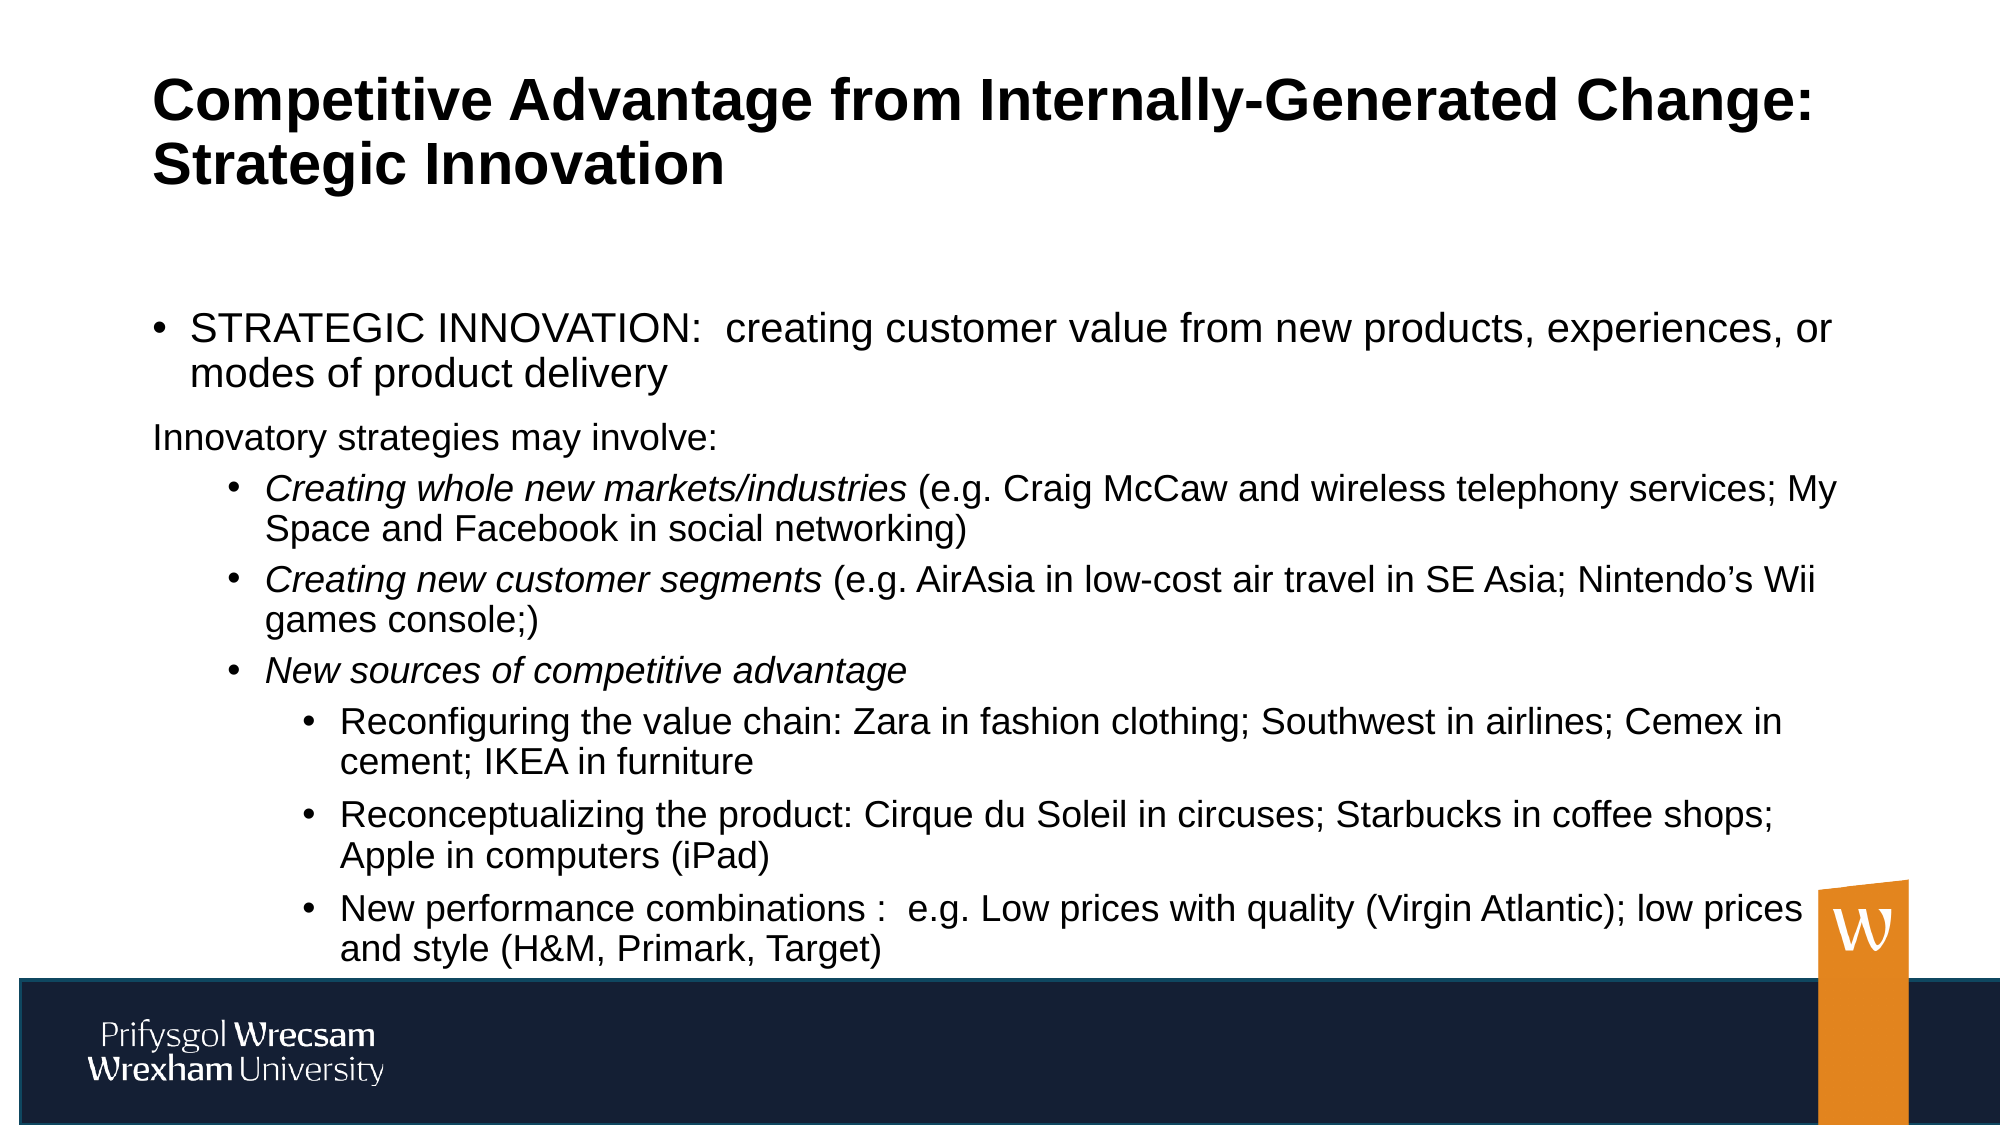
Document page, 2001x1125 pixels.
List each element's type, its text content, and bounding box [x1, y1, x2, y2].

list STRATEGIC INNOVATION: creating customer value from new products, experiences, or modes of product delivery Innovatory strategies may involve: Creating whole new markets/industries (e.g. Craig McCaw and wireless telephony services; My Space and Facebook in social networking) Creating new customer segments (e.g. AirAsia in low-cost air travel in SE Asia; Nintendo’s Wii games console;) New sources of competitive advantage Reconfiguring the value chain: Zara in fashion clothing; Southwest in airlines; Cemex in cement; IKEA in furniture Reconceptualizing the product: Cirque du Soleil in circuses; Starbucks in coffee shops; Apple in computers (iPad) New performance combinations : e.g. Low prices with quality (Virgin Atlantic); low prices and style (H&M, Primark, Target) [137, 299, 1863, 978]
picture [87, 1019, 384, 1086]
text_box [19, 978, 1817, 1125]
title Competitive Advantage from Internally-Generated Change: Strategic Innovation [137, 59, 1863, 278]
picture [1817, 879, 1909, 1125]
text_box [1909, 978, 2000, 1125]
